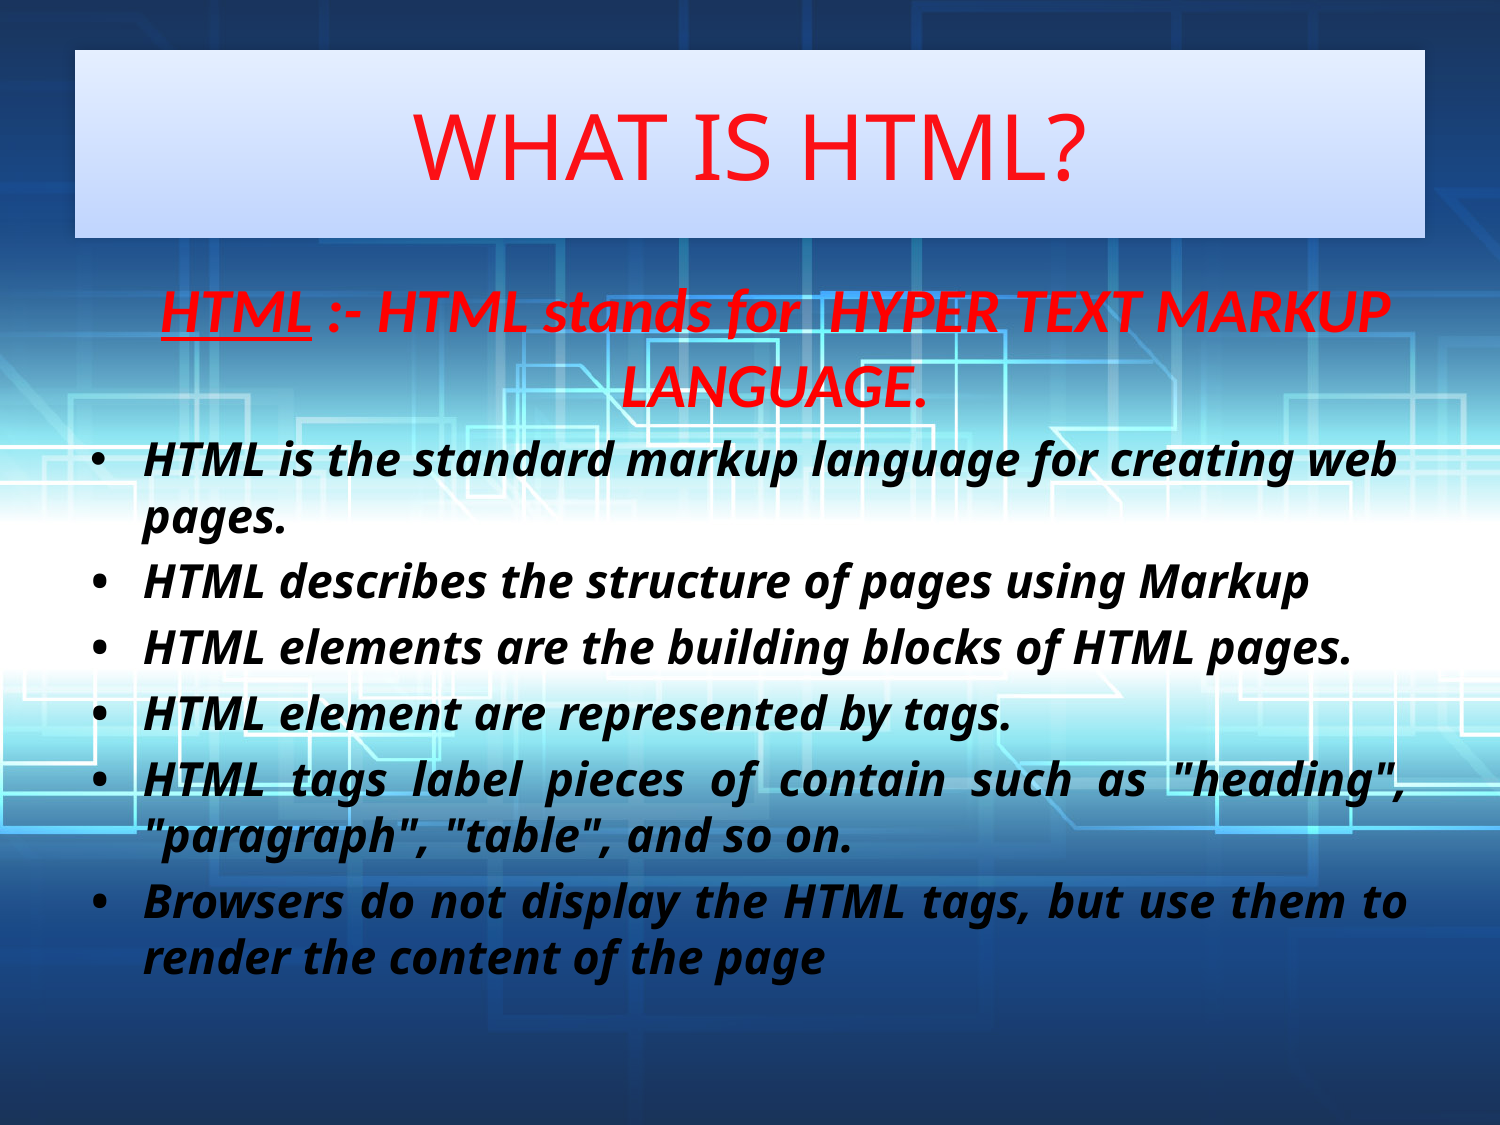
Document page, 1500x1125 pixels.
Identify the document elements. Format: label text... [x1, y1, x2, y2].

list HTML :- HTML stands for HYPER TEXT MARKUP LANGUAGE. HTML is the standard markup language for creating web pages. • HTML describes the structure of pages using Markup • HTML elements are the building blocks of HTML pages. • HTML element are represented by tags. • HTML tags label pieces of contain such as "heading", "paragraph", "table", and so on. • Browsers do not display the HTML tags, but use them to render the content of the page [75, 262, 1425, 1005]
title WHAT IS HTML? [74, 49, 1426, 238]
